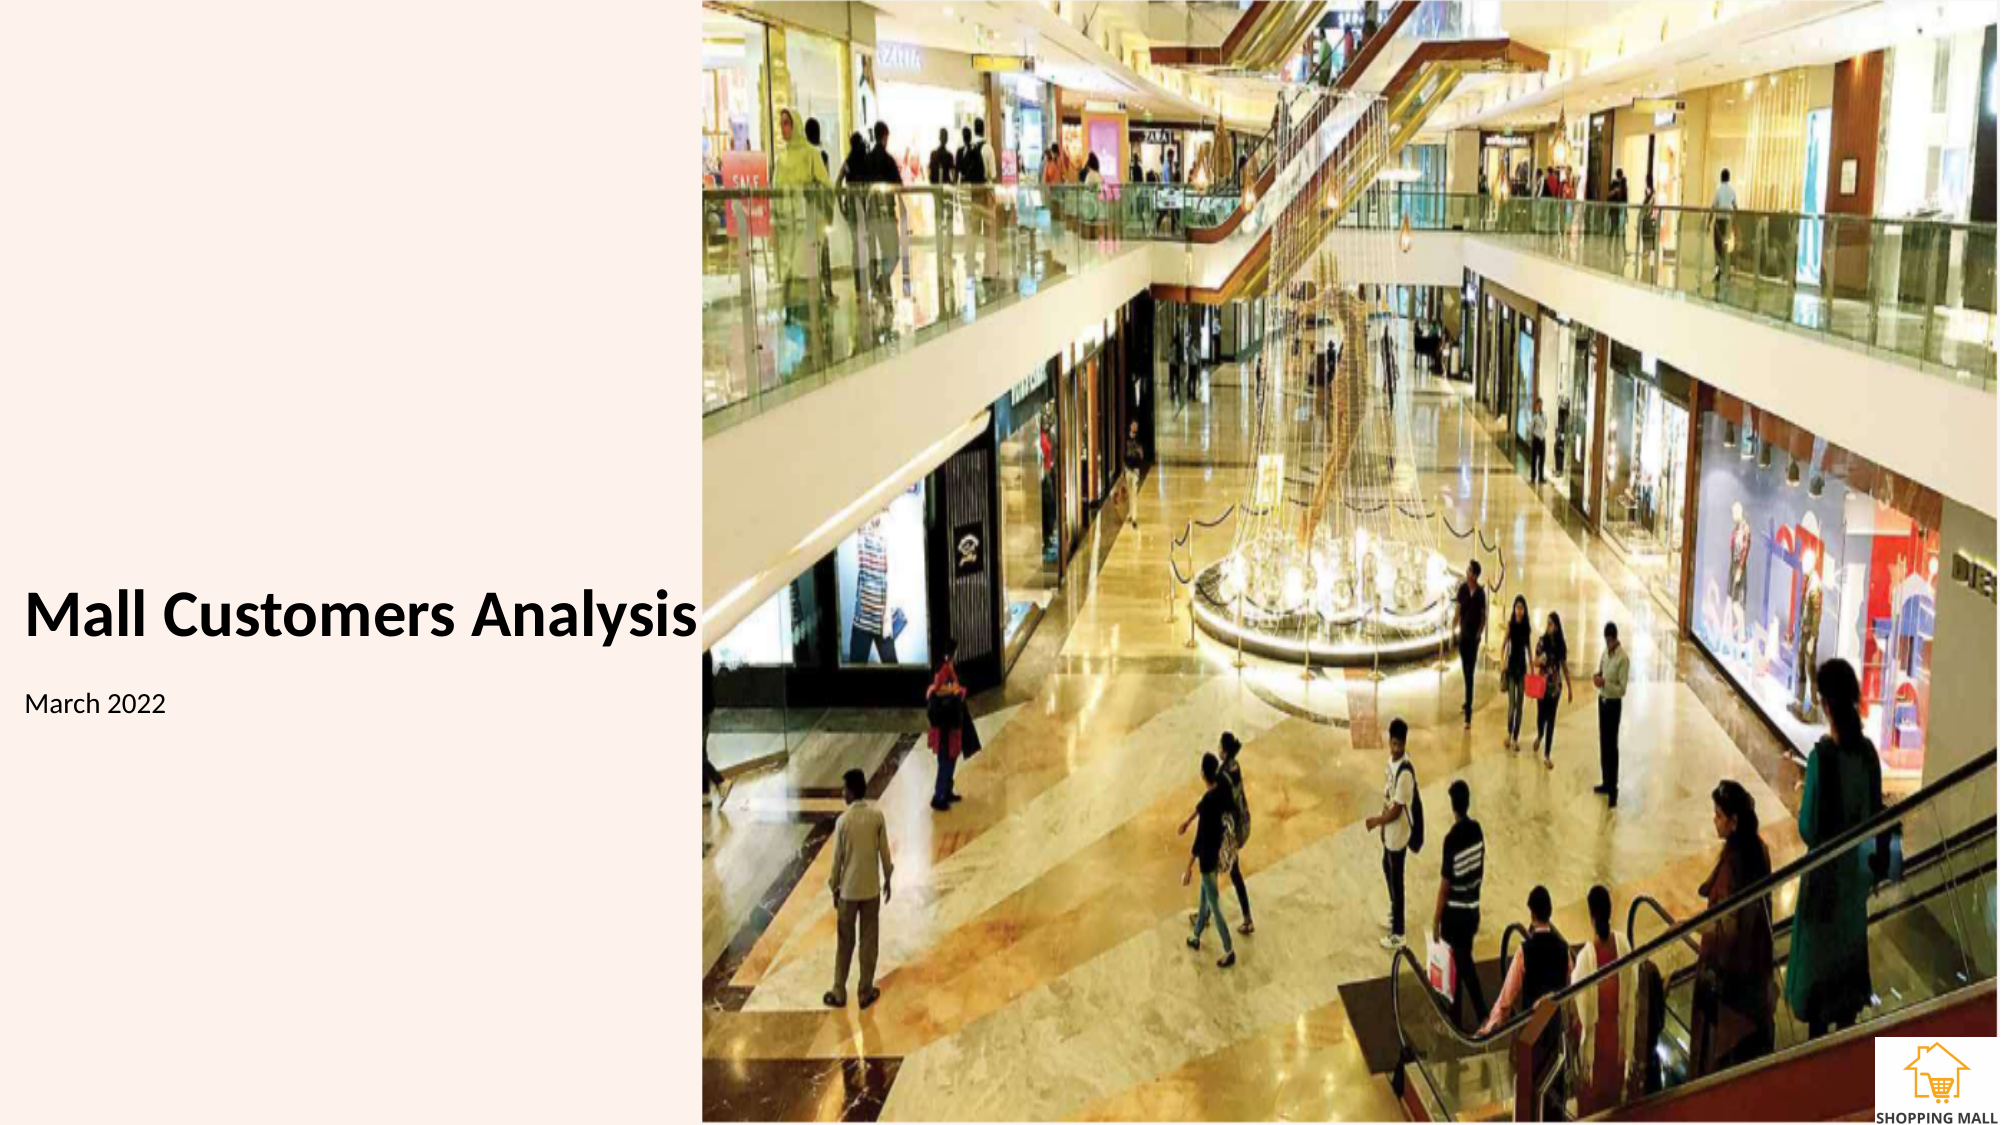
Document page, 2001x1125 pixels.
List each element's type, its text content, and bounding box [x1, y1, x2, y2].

picture [701, 0, 2000, 1125]
text_box Mall Customers Analysis March 2022 [9, 562, 701, 728]
